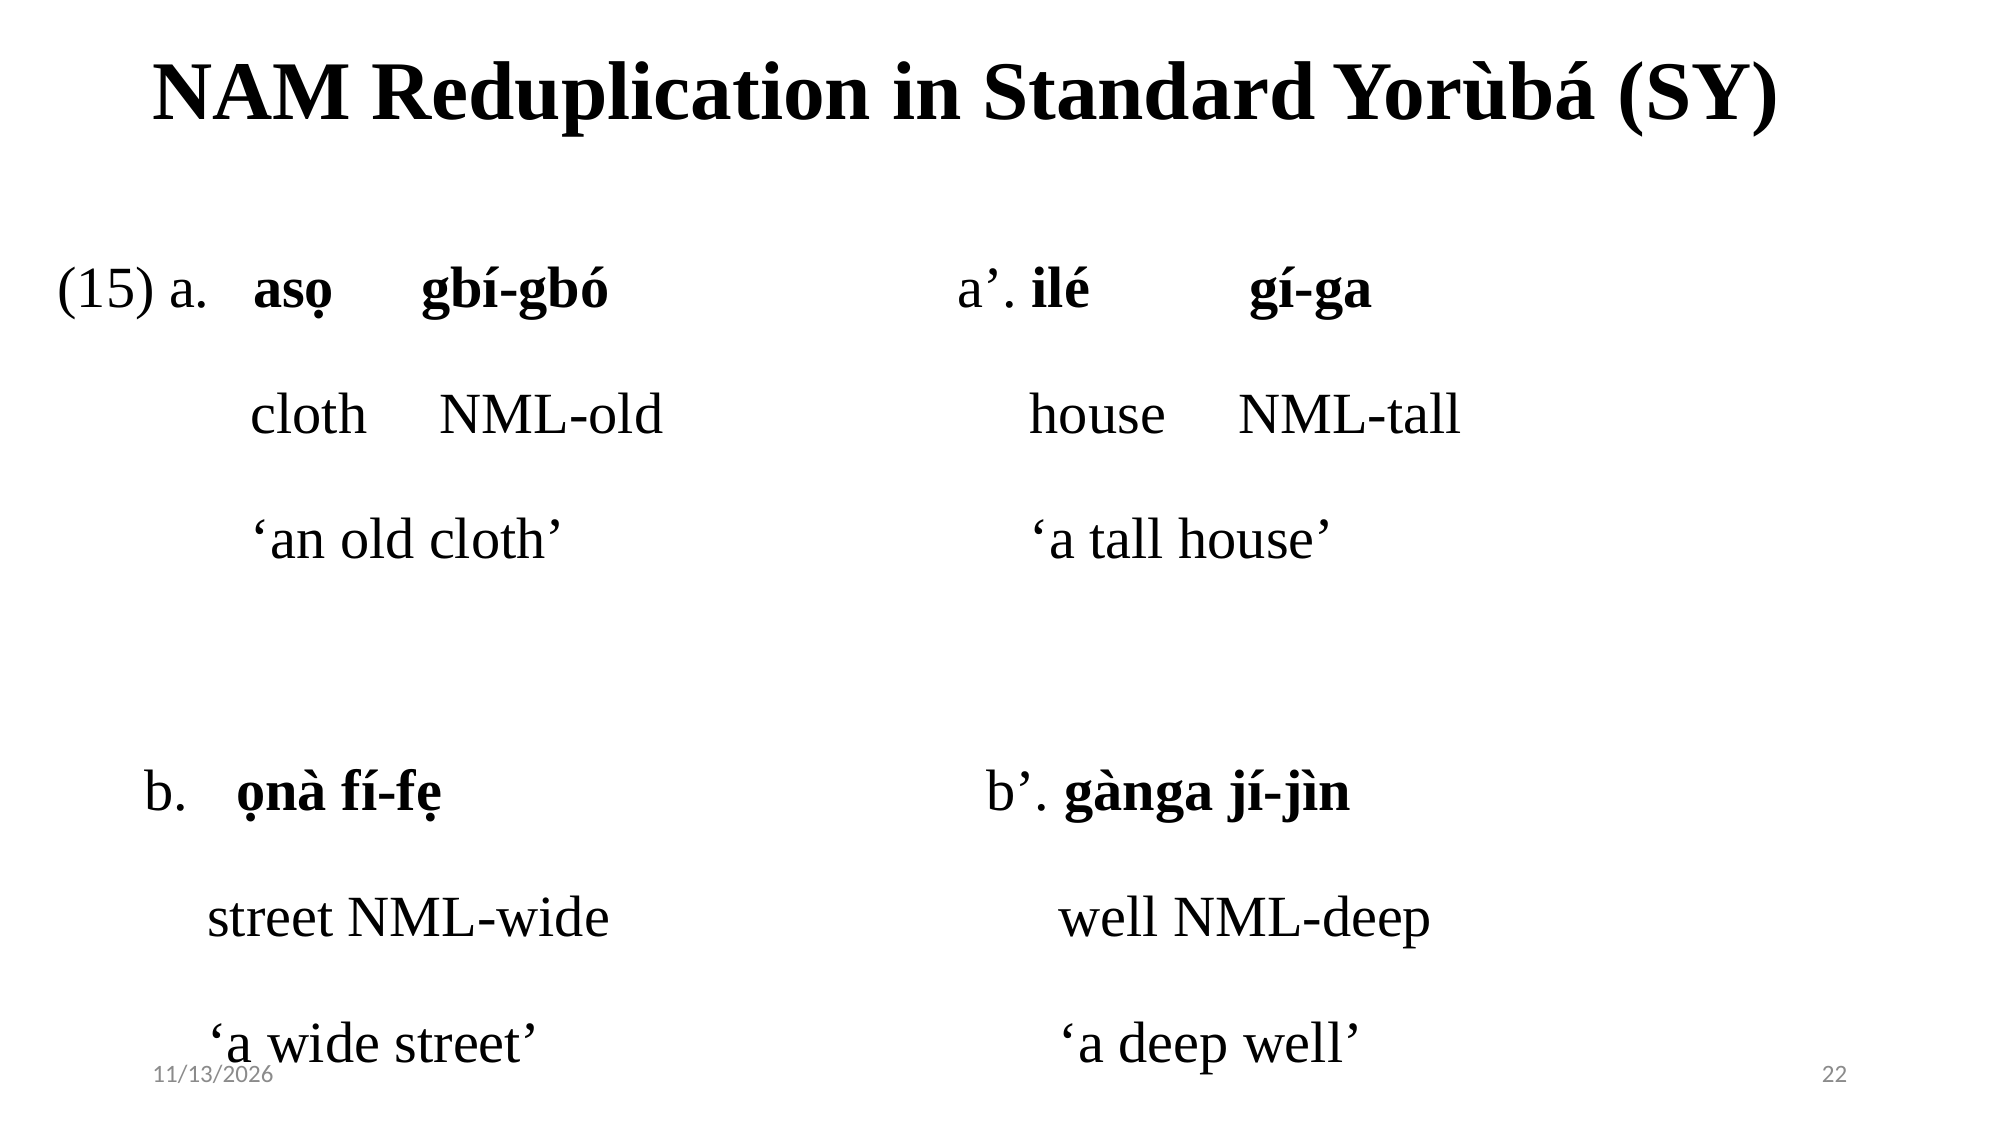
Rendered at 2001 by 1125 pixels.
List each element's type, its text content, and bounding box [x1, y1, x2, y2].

title NAM Reduplication in Standard Yorùbá (SY) [137, 0, 1863, 186]
list (15) a. asọ gbí-gbó a’. ilé gí-ga cloth NML-old house NML-tall ‘an old cloth’ ‘a tall house’ b. ọnà fí-fẹ b’. gànga jí-jìn street NML-wide well NML-deep ‘a wide street’ ‘a deep well’ [42, 206, 1952, 1059]
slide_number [137, 1042, 588, 1103]
slide_number 22 [1412, 1042, 1863, 1103]
